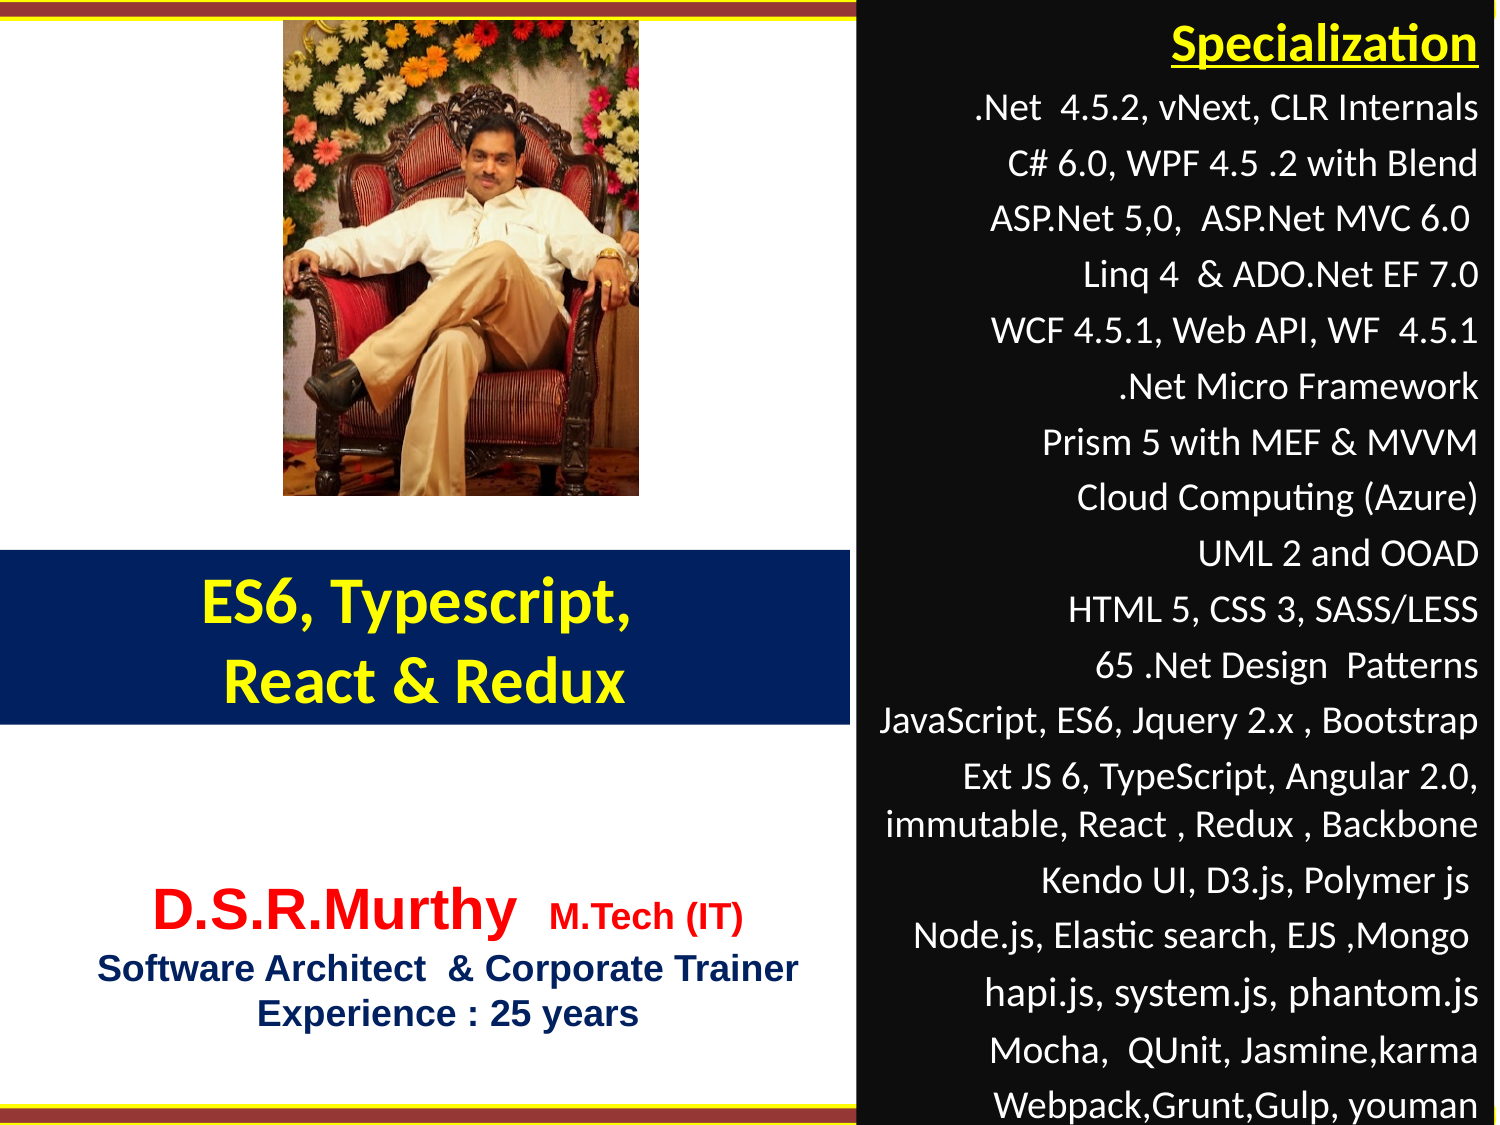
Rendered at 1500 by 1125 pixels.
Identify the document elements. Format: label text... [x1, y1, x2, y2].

picture [283, 19, 639, 496]
text_box ES6, Typescript, React & Redux [0, 549, 850, 725]
text_box [0, 1104, 856, 1125]
text_box [0, 0, 856, 21]
text_box Specialization .Net 4.5.2, vNext, CLR Internals C# 6.0, WPF 4.5 .2 with Blend ASP.Net 5,0, ASP.Net MVC 6.0 Linq 4 & ADO.Net EF 7.0 WCF 4.5.1, Web API, WF 4.5.1 .Net Micro Framework Prism 5 with MEF & MVVM Cloud Computing (Azure) UML 2 and OOAD HTML 5, CSS 3, SASS/LESS 65 .Net Design Patterns JavaScript, ES6, Jquery 2.x , Bootstrap Ext JS 6, TypeScript, Angular 2.0, immutable, React , Redux , Backbone Kendo UI, D3.js, Polymer js Node.js, Elastic search, EJS ,Mongo hapi.js, system.js, phantom.js Mocha, QUnit, Jasmine,karma Webpack,Grunt,Gulp, youman [856, 0, 1495, 1125]
text_box D.S.R.Murthy M.Tech (IT) Software Architect & Corporate Trainer Experience : 25 years [0, 846, 856, 907]
